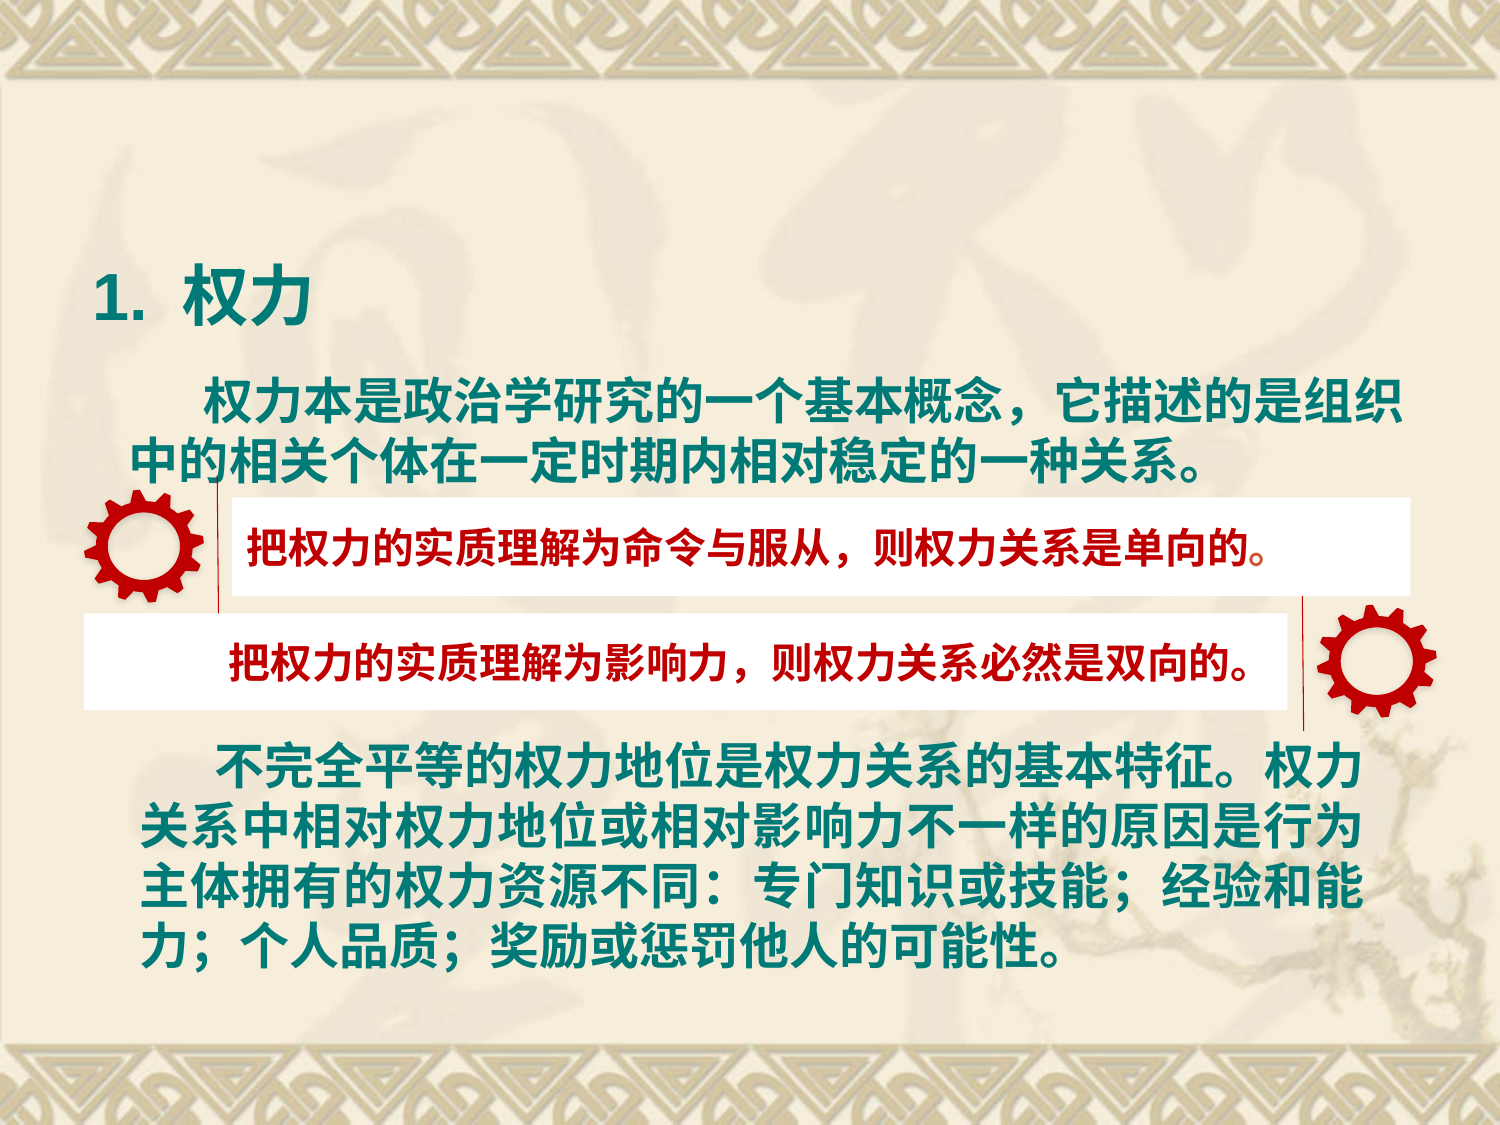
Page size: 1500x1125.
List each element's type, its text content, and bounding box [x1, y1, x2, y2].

picture [0, 0, 1500, 1125]
text_box [1315, 603, 1438, 719]
text_box 把权力的实质理解为命令与服从，则权力关系是单向的。 [231, 496, 1411, 597]
text_box 不完全平等的权力地位是权力关系的基本特征。权力关系中相对权力地位或相对影响力不一样的原因是行为主体拥有的权力资源不同：专门知识或技能；经验和能力；个人品质；奖励或惩罚他人的可能性。 [124, 727, 1380, 982]
list 权力本是政治学研究的一个基本概念，它描述的是组织中的相关个体在一定时期内相对稳定的一种关系。 [113, 361, 1426, 575]
text_box [82, 488, 205, 604]
text_box 把权力的实质理解为影响力，则权力关系必然是双向的。 [83, 612, 1288, 711]
text_box 1. 权力 [77, 246, 331, 342]
